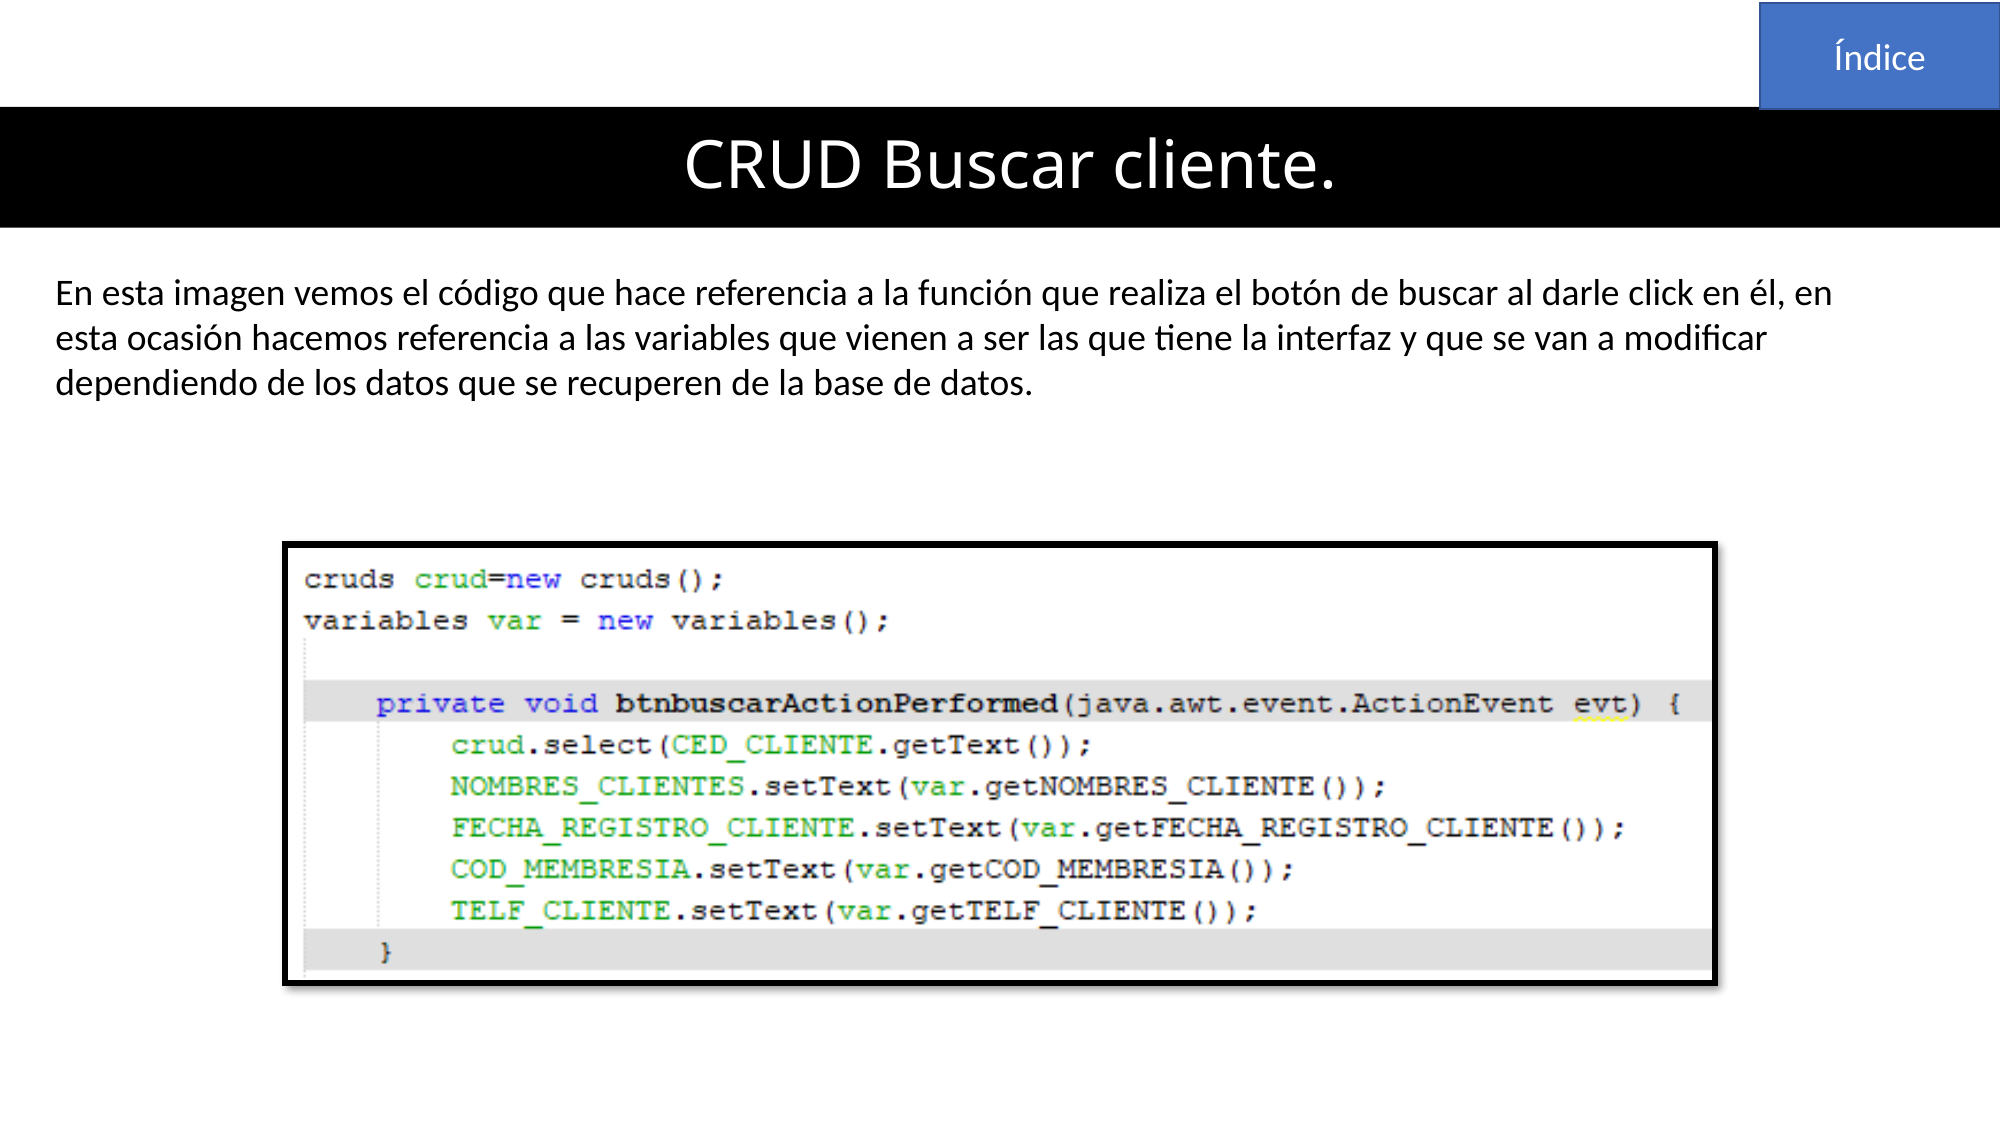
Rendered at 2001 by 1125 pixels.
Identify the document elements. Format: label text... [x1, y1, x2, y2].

picture [288, 547, 1712, 980]
text_box Índice [1759, 2, 2000, 110]
text_box [0, 106, 2000, 229]
text_box En esta imagen vemos el código que hace referencia a la función que realiza el botón de buscar al darle click en él, en esta ocasión hacemos referencia a las variables que vienen a ser las que tiene la interfaz y que se van a modificar dependiendo de los datos que se recuperen de la base de datos. [40, 260, 1880, 410]
title CRUD Buscar cliente. [91, 105, 1931, 228]
